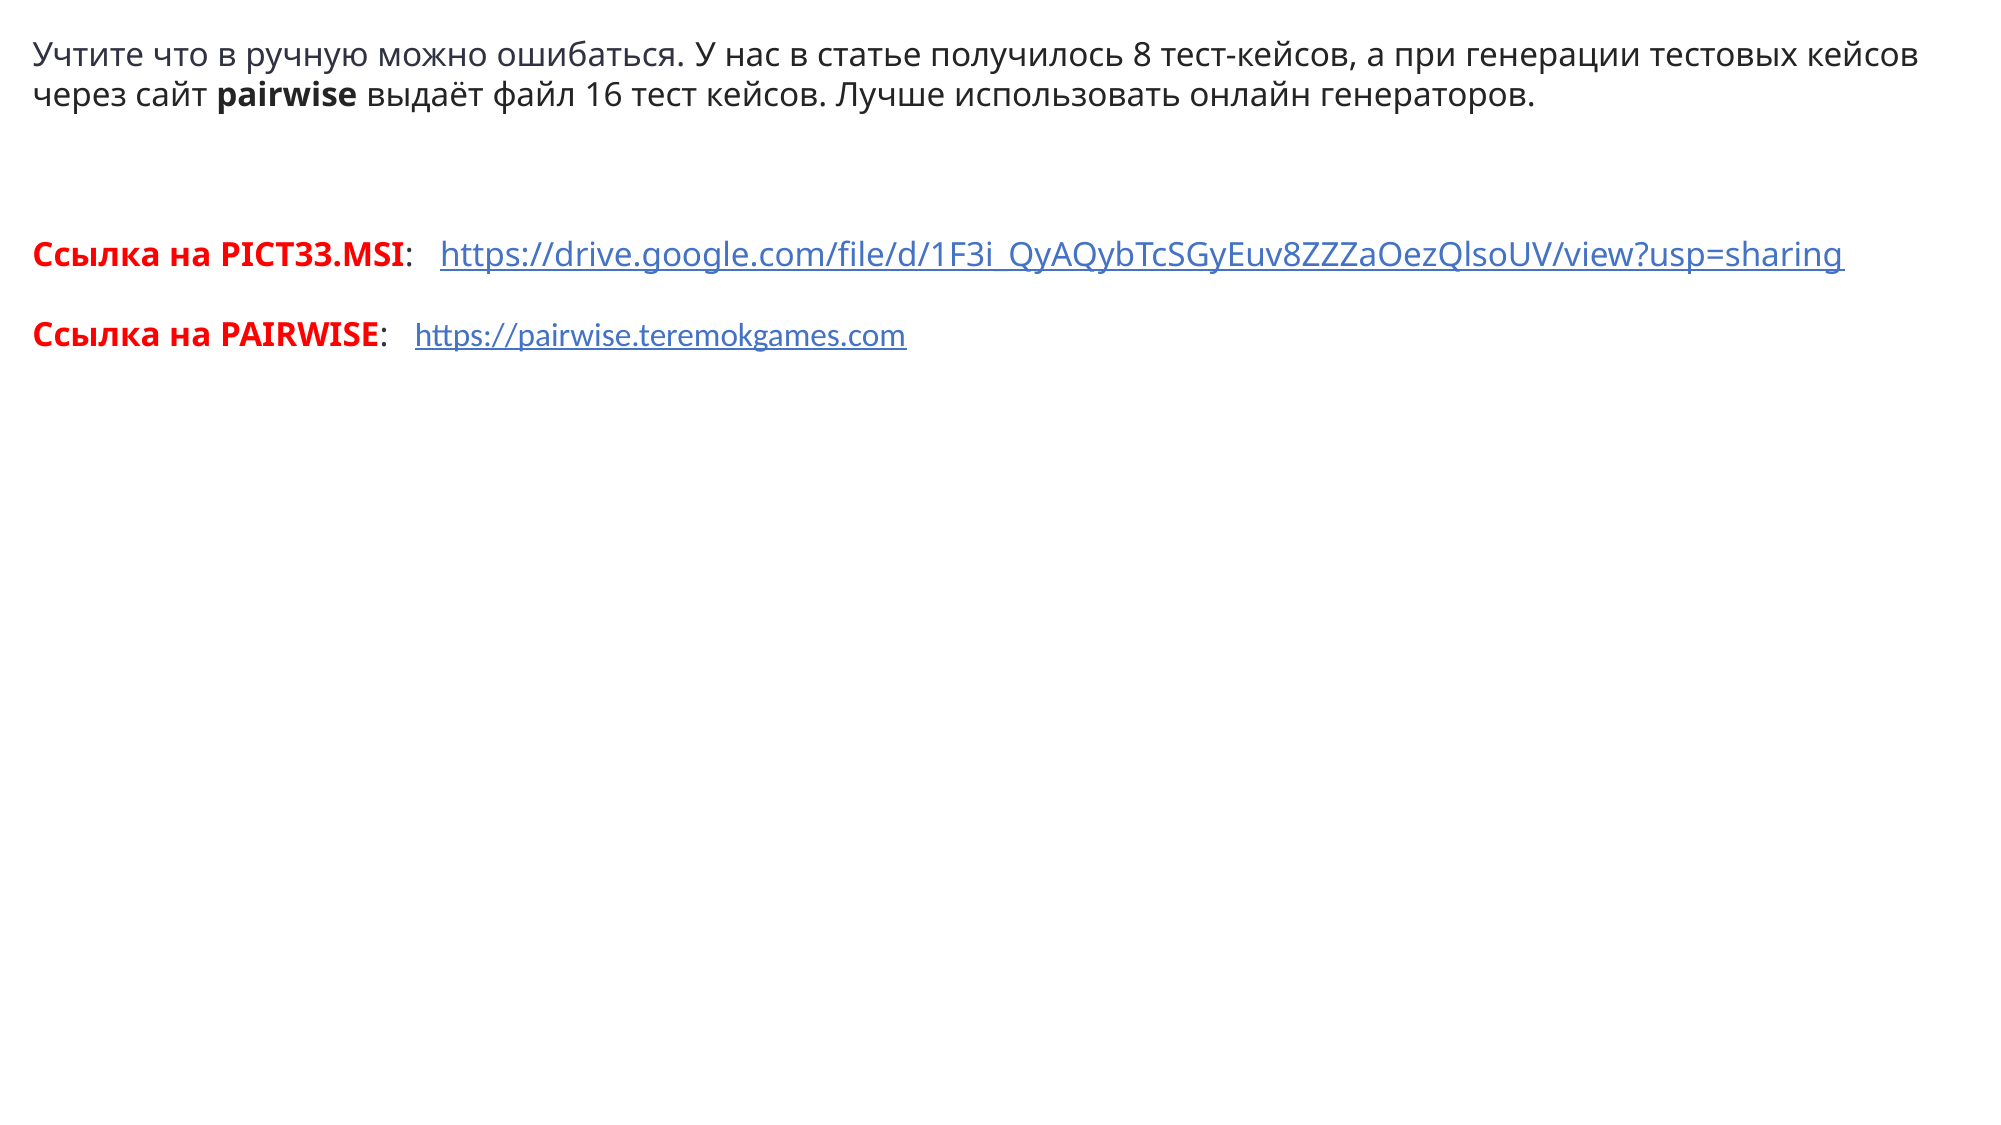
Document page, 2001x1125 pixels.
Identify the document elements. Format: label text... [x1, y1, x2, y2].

text_box Учтите что в ручную можно ошибаться. У нас в статье получилось 8 тест-кейсов, а при генерации тестовых кейсов через сайт pairwise выдаёт файл 16 тест кейсов. Лучше использовать онлайн генераторов. Ссылка на PICT33.MSI: https://drive.google.com/file/d/1F3i_QyAQybTcSGyEuv8ZZZaOezQlsoUV/view?usp=sharing Ссылка на PAIRWISE: https://pairwise.teremokgames.com [17, 25, 1984, 680]
